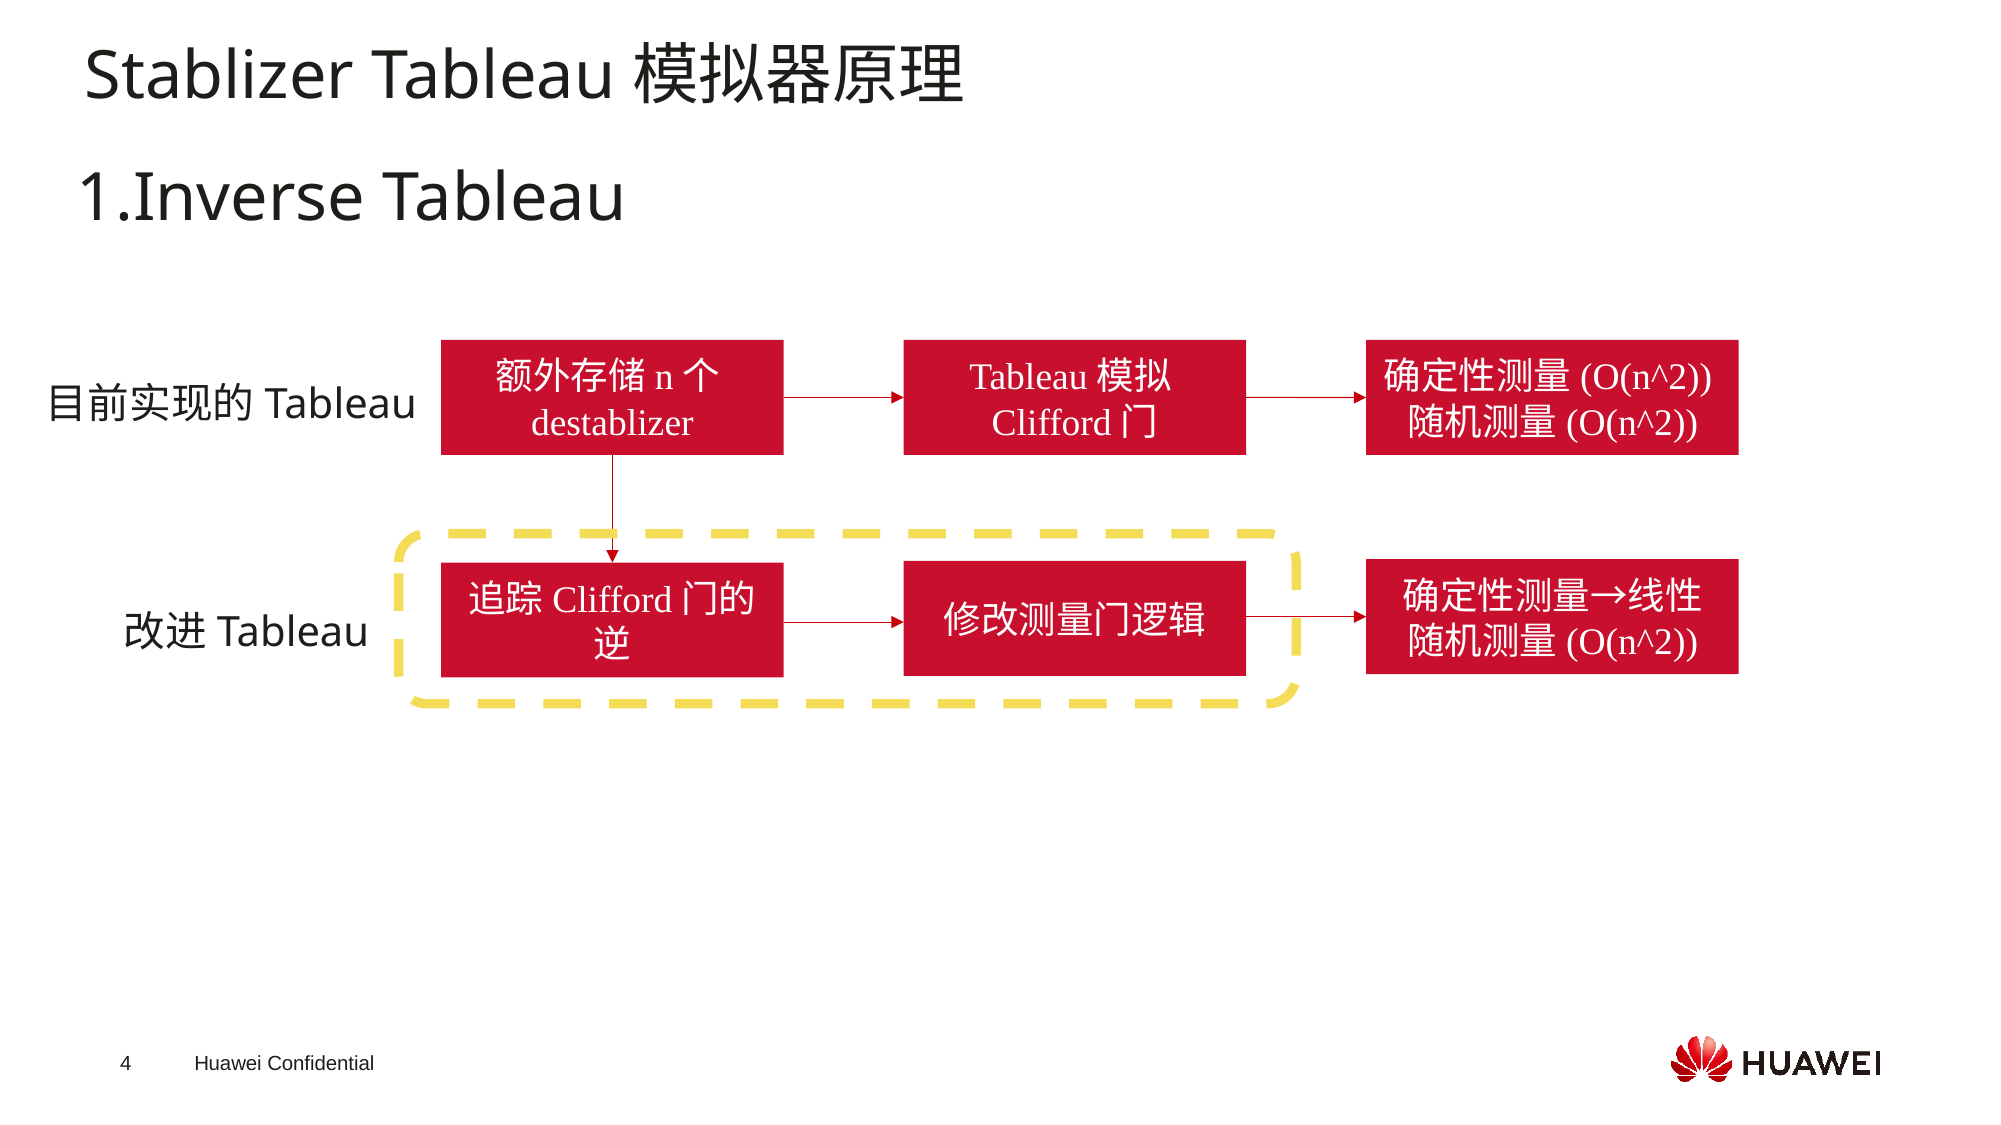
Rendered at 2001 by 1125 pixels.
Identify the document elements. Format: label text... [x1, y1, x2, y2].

text_box Stablizer Tableau模拟器原理 [69, 32, 981, 119]
text_box 确定性测量(O(n^2))随机测量(O(n^2)) [1365, 339, 1740, 456]
text_box 目前实现的Tableau [31, 369, 432, 434]
text_box 额外存储n个destablizer [440, 339, 785, 456]
text_box [397, 532, 1298, 705]
text_box 1.Inverse Tableau [62, 154, 643, 242]
text_box 改进Tableau [108, 597, 378, 666]
picture [1671, 1036, 1880, 1082]
text_box 确定性测量→线性 随机测量(O(n^2)) [1365, 558, 1740, 675]
text_box Tableau模拟Clifford门 [903, 339, 1247, 456]
